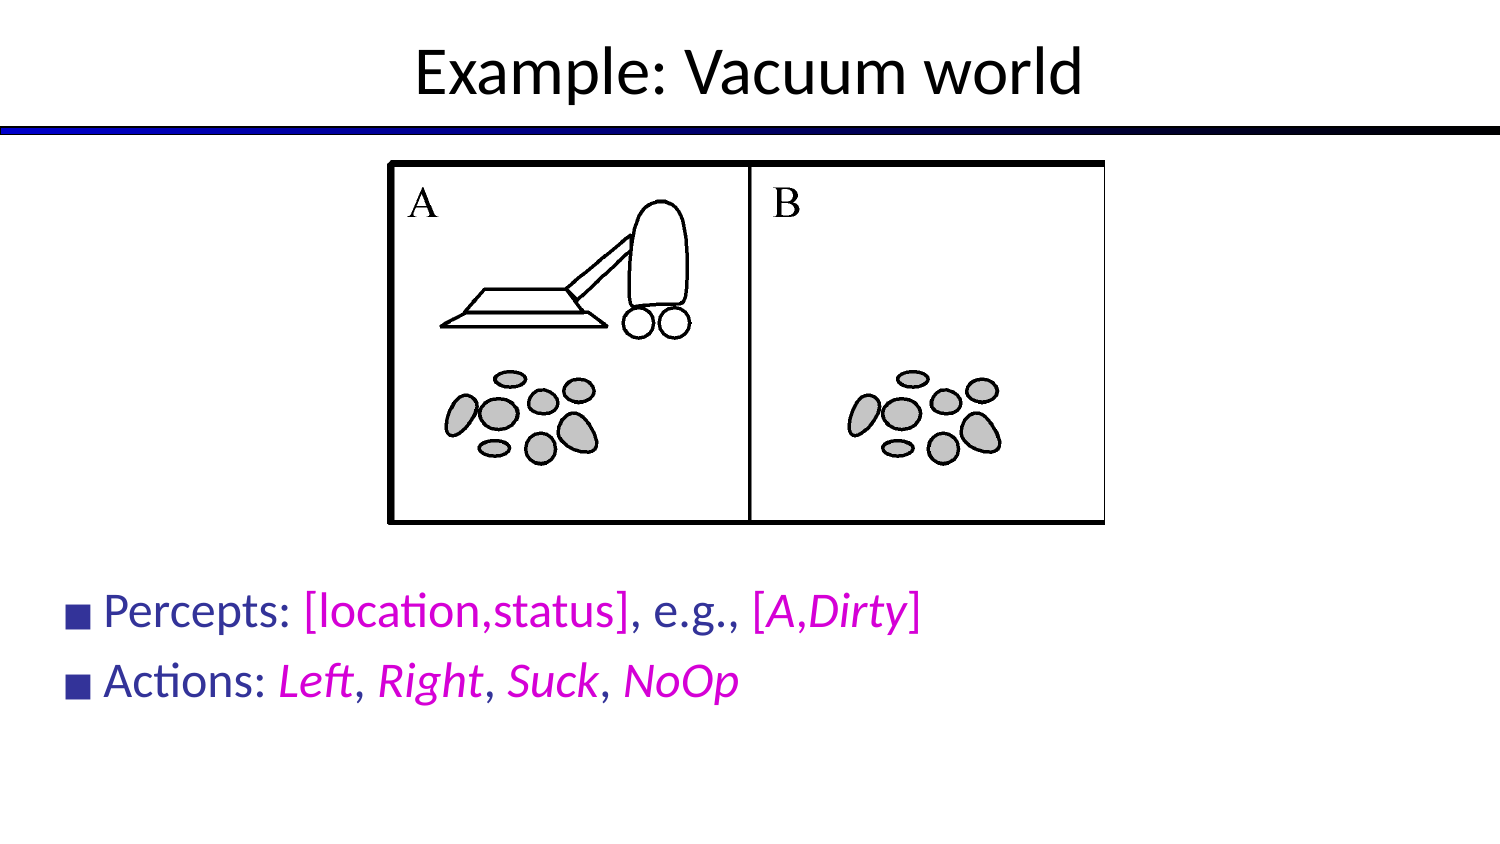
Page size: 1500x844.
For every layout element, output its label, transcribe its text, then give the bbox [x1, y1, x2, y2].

picture [387, 160, 1105, 526]
title Example: Vacuum world [0, 0, 1500, 138]
list Percepts: [location,status], e.g., [A,Dirty] Actions: Left, Right, Suck, NoOp [50, 571, 1450, 754]
